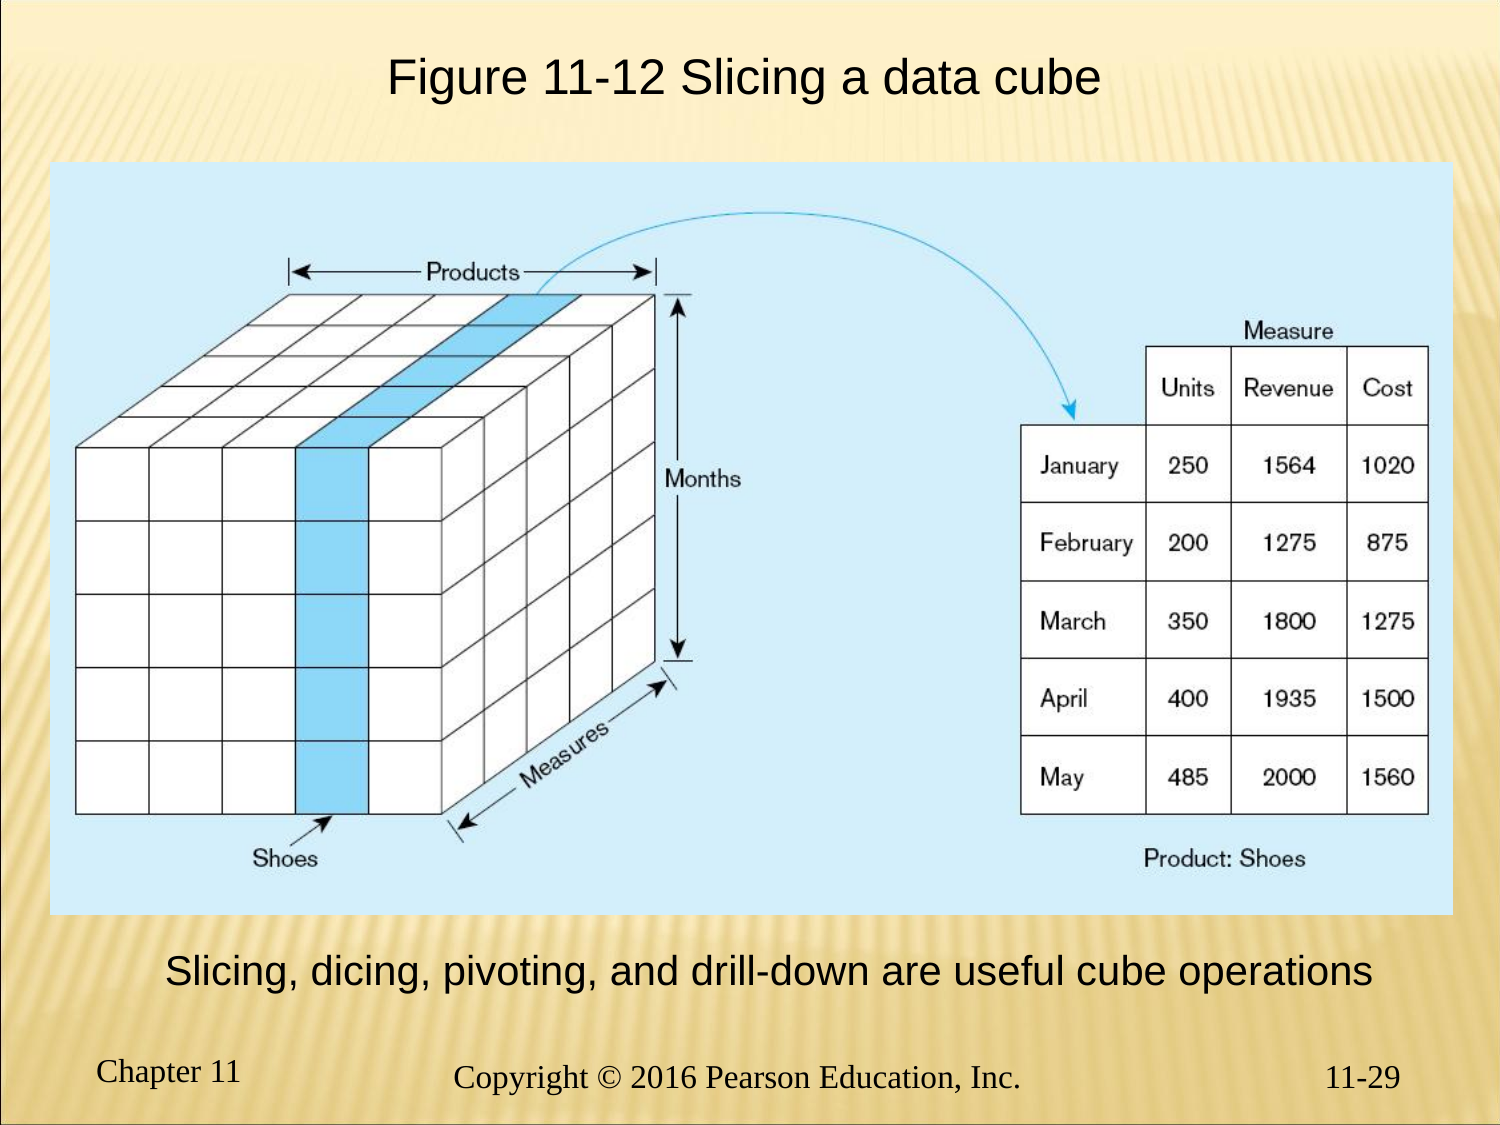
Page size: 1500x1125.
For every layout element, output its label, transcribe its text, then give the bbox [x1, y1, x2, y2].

picture [0, 0, 1500, 1125]
text_box Slicing, dicing, pivoting, and drill-down are useful cube operations [75, 936, 1390, 1002]
text_box Figure 11-12 Slicing a data cube [296, 37, 1118, 113]
